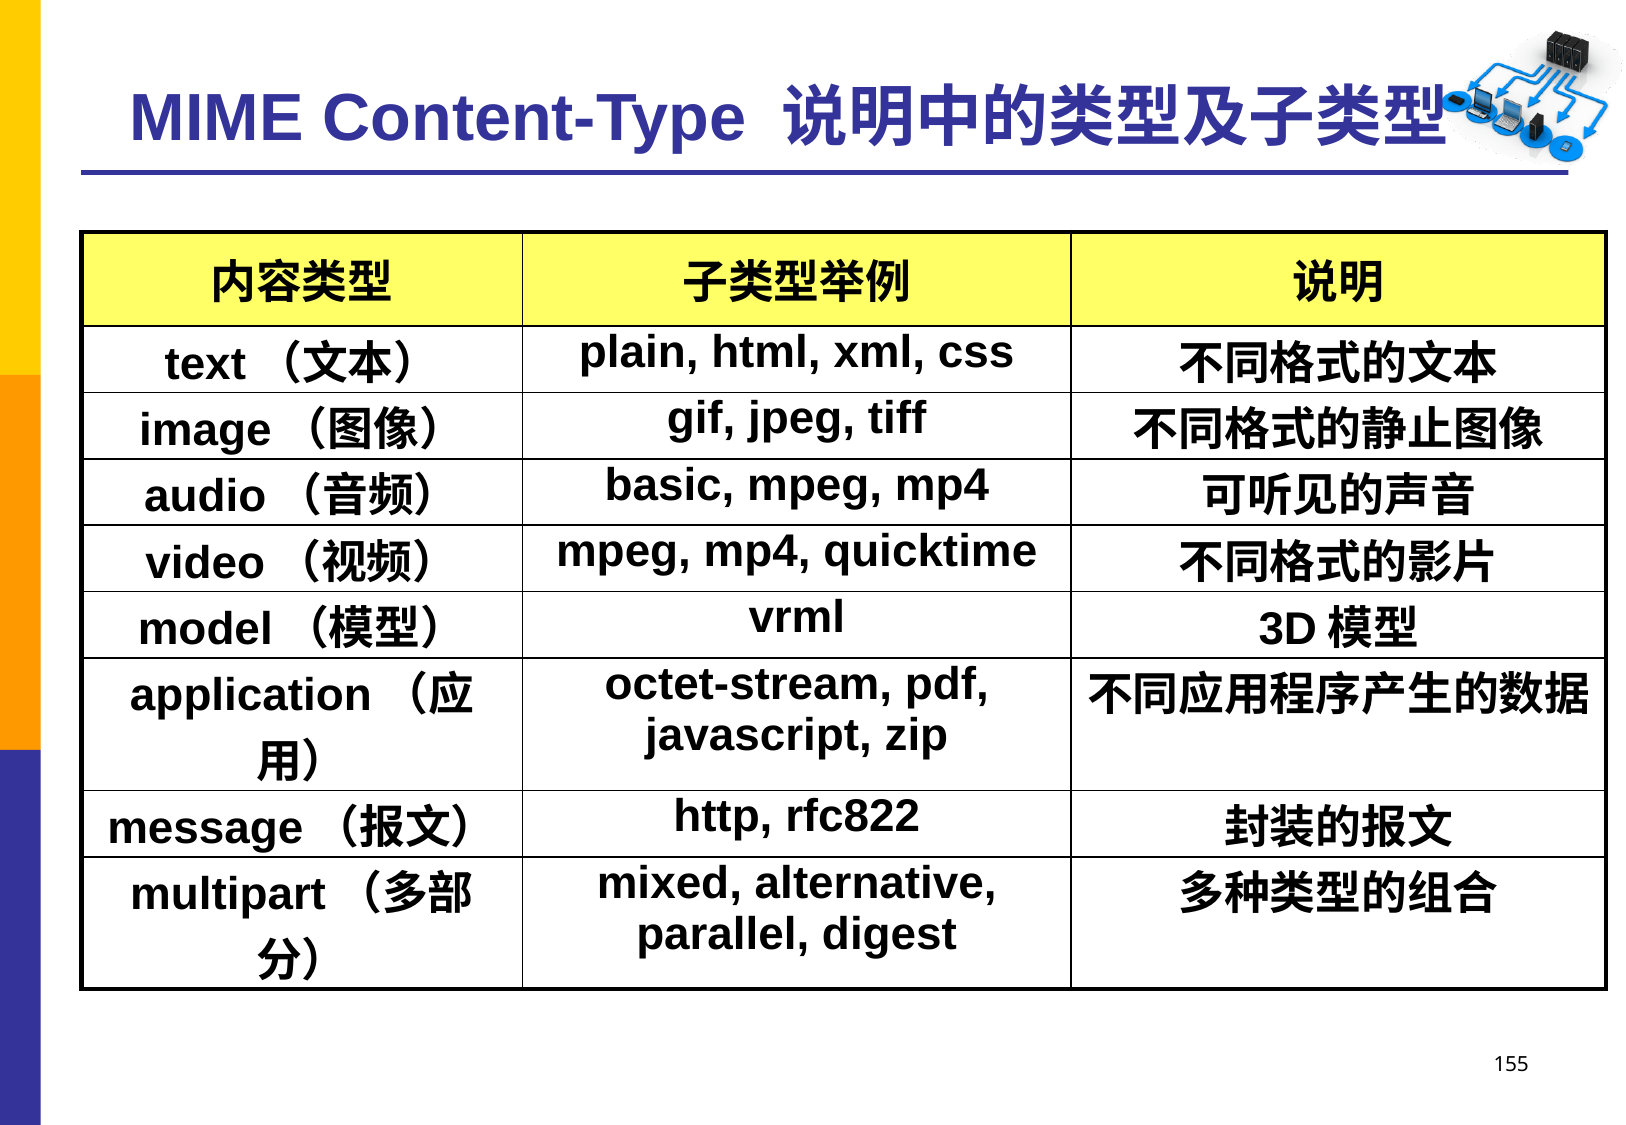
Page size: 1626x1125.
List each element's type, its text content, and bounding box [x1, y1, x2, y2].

table_cell gif, jpeg, tiff [523, 393, 1070, 458]
table_header 内容类型 [84, 234, 522, 325]
picture [1438, 30, 1624, 165]
table_cell 不同格式的文本 [1072, 327, 1604, 392]
table_cell audio（音频） [84, 460, 522, 524]
table_cell video（视频） [84, 526, 522, 591]
table_cell image（图像） [84, 393, 522, 458]
table_cell basic, mpeg, mp4 [523, 460, 1070, 524]
table_cell message（报文） [84, 791, 522, 856]
table_cell mpeg, mp4, quicktime [523, 526, 1070, 591]
table_cell model（模型） [84, 592, 522, 657]
table_cell text（文本） [84, 327, 522, 392]
table_cell 3D模型 [1072, 592, 1604, 657]
table_cell 不同格式的静止图像 [1072, 393, 1604, 458]
table_cell 可听见的声音 [1072, 460, 1604, 524]
table_cell plain, html, xml, css [523, 327, 1070, 392]
title MIME Content-Type 说明中的类型及子类型 [81, 30, 1498, 161]
table_cell 不同格式的影片 [1072, 526, 1604, 591]
table_cell mixed, alternative, parallel, digest [523, 858, 1070, 987]
table_cell http, rfc822 [523, 791, 1070, 856]
table_cell octet-stream, pdf, javascript, zip [523, 659, 1070, 790]
table_header 说明 [1072, 234, 1604, 325]
slide_number 155 [1164, 1042, 1544, 1118]
table_cell 不同应用程序产生的数据 [1072, 659, 1604, 790]
table_cell 封装的报文 [1072, 791, 1604, 856]
table_header 子类型举例 [523, 234, 1070, 325]
table_cell multipart（多部分） [84, 858, 522, 987]
table_cell vrml [523, 592, 1070, 657]
table_cell application（应用） [84, 659, 522, 790]
table_cell 多种类型的组合 [1072, 858, 1604, 987]
